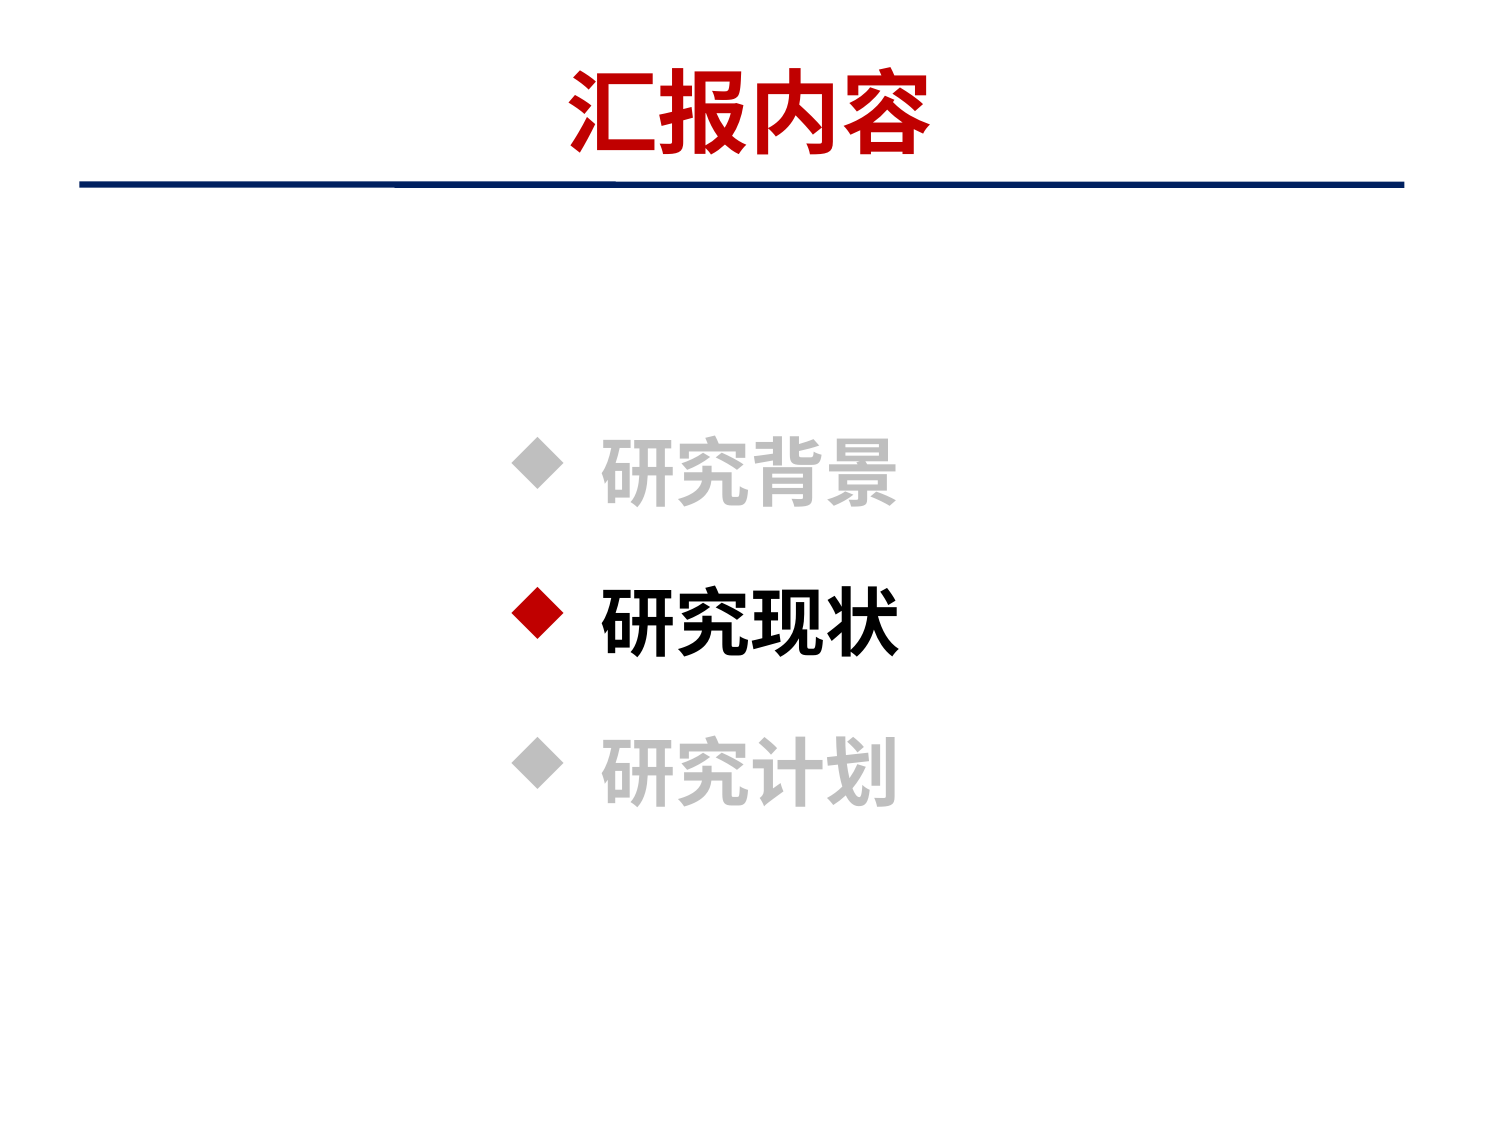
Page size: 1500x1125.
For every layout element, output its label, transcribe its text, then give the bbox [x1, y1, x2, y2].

text_box 汇报内容 [74, 7, 1425, 173]
text_box 研究背景 研究现状 研究计划 [312, 373, 1094, 998]
